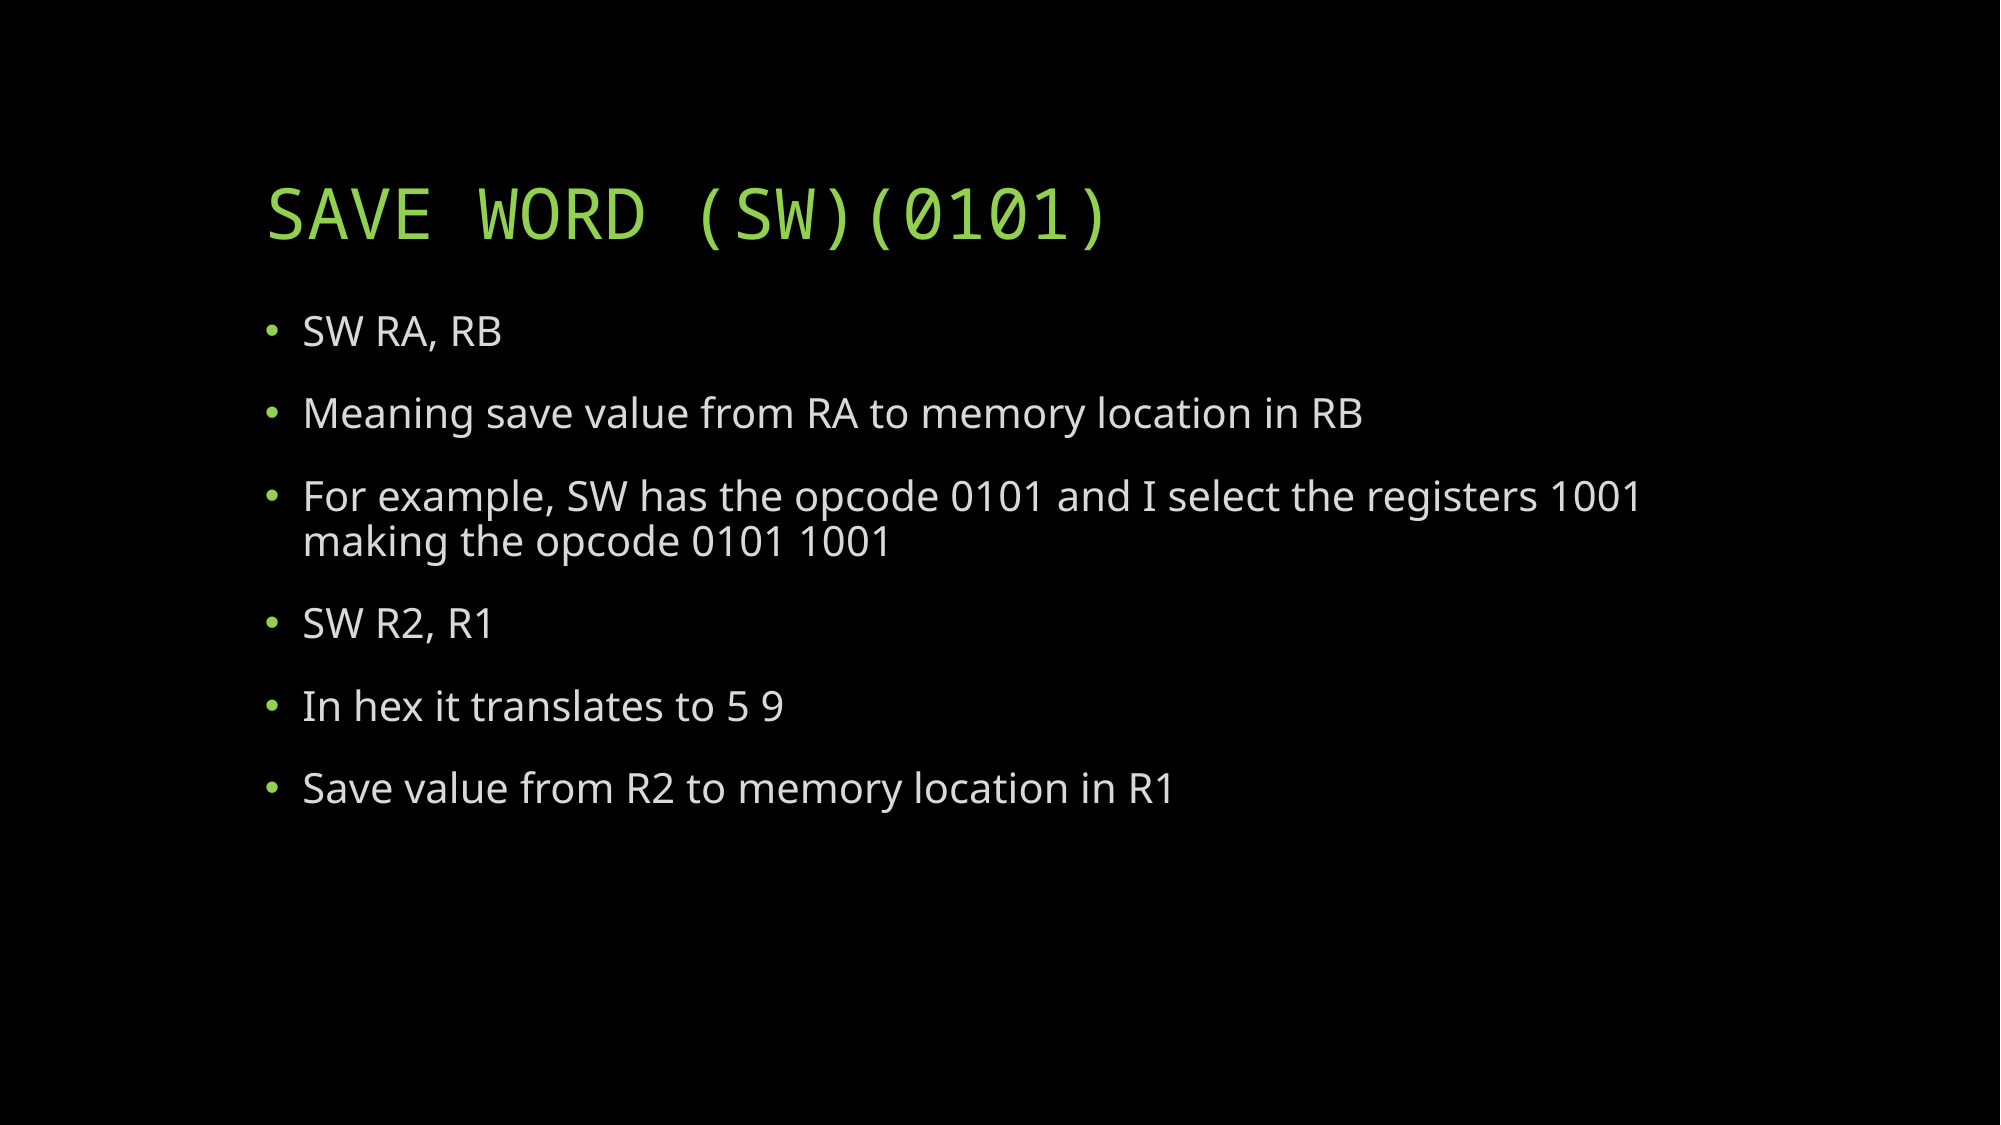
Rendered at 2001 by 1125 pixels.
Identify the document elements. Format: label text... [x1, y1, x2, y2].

list SW RA, RB Meaning save value from RA to memory location in RB For example, SW has the opcode 0101 and I select the registers 1001 making the opcode 0101 1001 SW R2, R1 In hex it translates to 5 9 Save value from R2 to memory location in R1 [249, 302, 1750, 1003]
title SAVE WORD (SW)(0101) [249, 75, 1750, 263]
